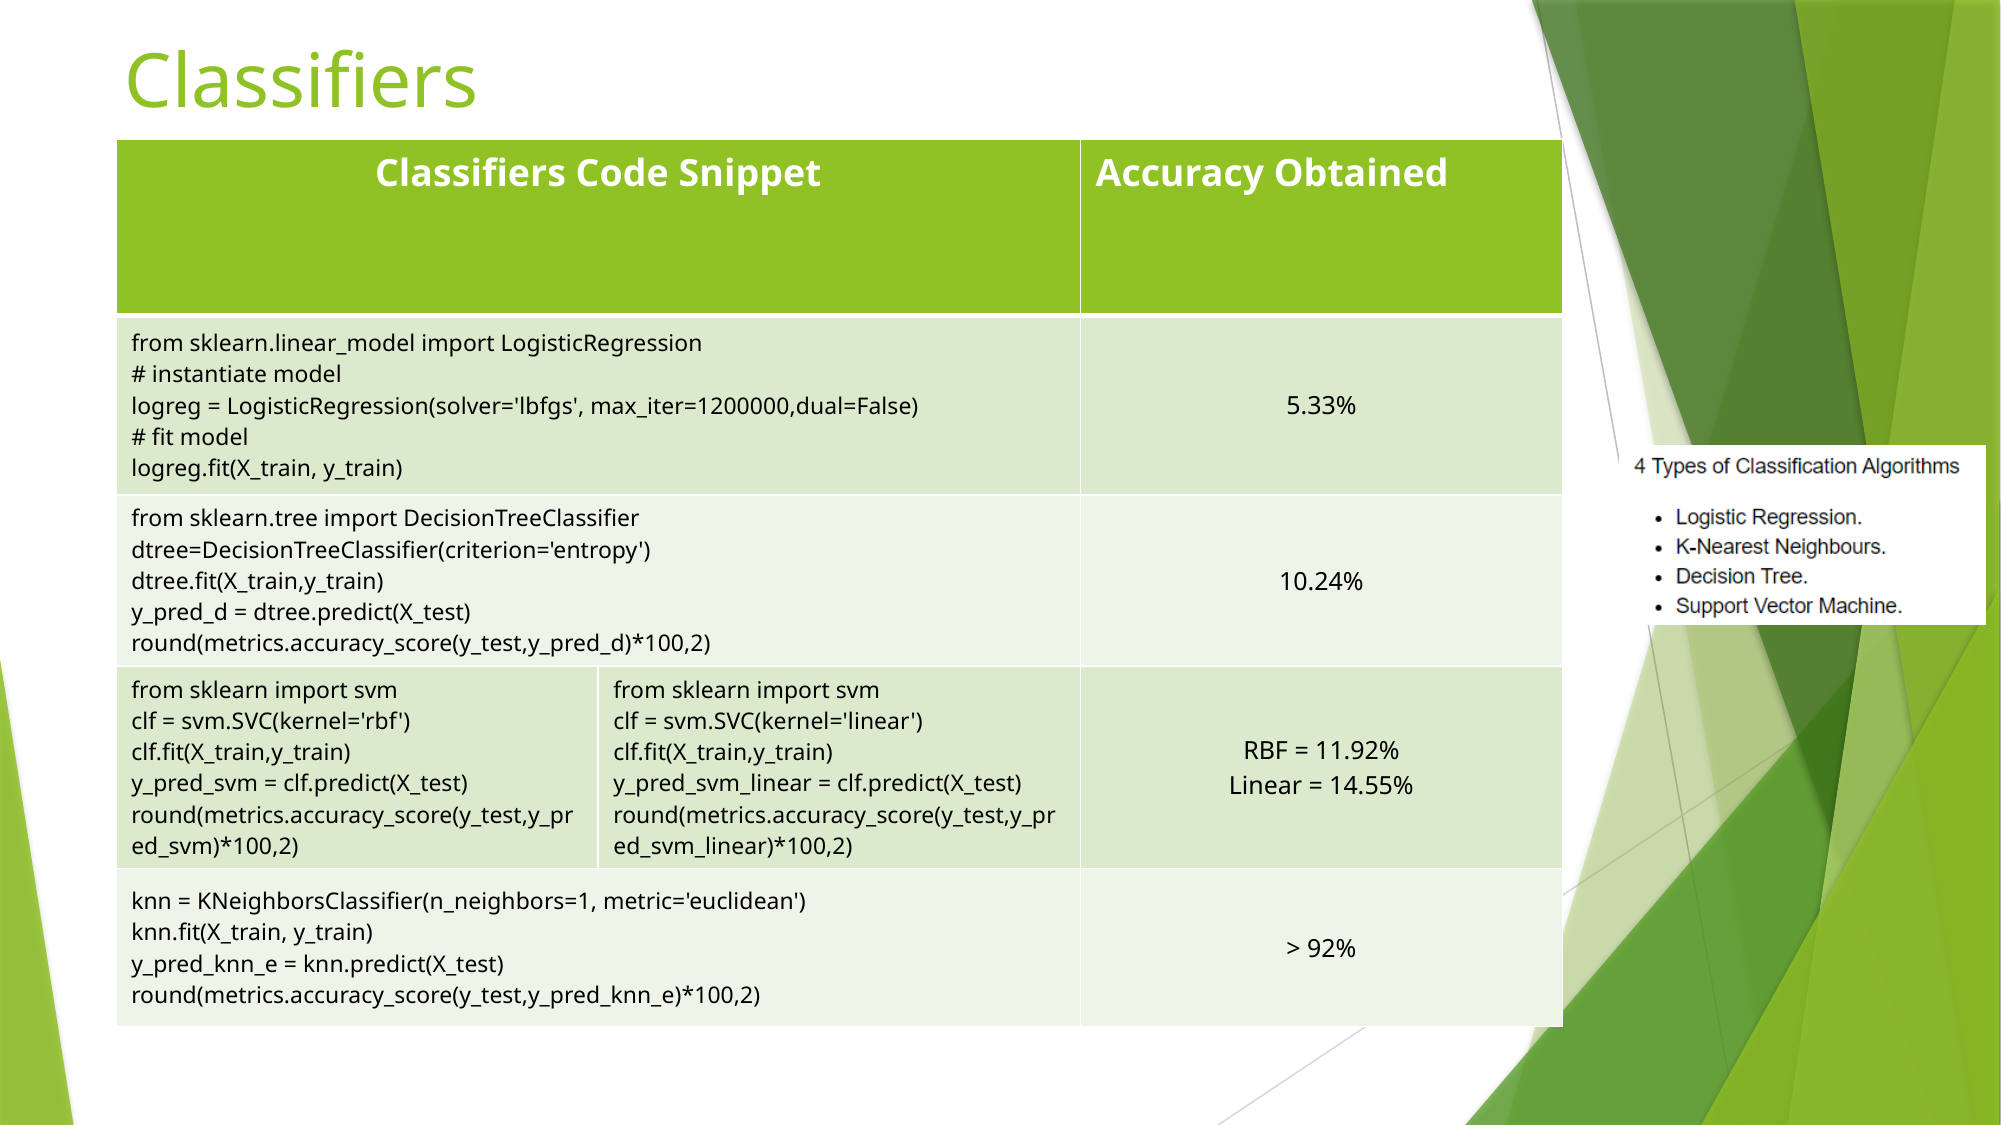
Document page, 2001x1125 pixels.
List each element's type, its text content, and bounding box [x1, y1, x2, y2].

table_header Accuracy Obtained [1081, 140, 1562, 313]
title Classifiers [109, 25, 1520, 140]
table_cell from sklearn import svm clf = svm.SVC(kernel='rbf') clf.fit(X_train,y_train) y_pred_svm = clf.predict(X_test) round(metrics.accuracy_score(y_test,y_pred_svm)*100,2) [117, 667, 597, 868]
table_cell RBF = 11.92% Linear = 14.55% [1081, 667, 1562, 868]
table_header Classifiers Code Snippet [117, 140, 1080, 313]
table_cell 10.24% [1081, 496, 1562, 665]
table_cell 5.33% [1081, 318, 1562, 494]
table_cell from sklearn import svm clf = svm.SVC(kernel='linear') clf.fit(X_train,y_train) y_pred_svm_linear = clf.predict(X_test) round(metrics.accuracy_score(y_test,y_pred_svm_linear)*100,2) [599, 667, 1080, 868]
table_cell > 92% [1081, 869, 1562, 1026]
table_cell knn = KNeighborsClassifier(n_neighbors=1, metric='euclidean') knn.fit(X_train, y_train) y_pred_knn_e = knn.predict(X_test) round(metrics.accuracy_score(y_test,y_pred_knn_e)*100,2) [117, 869, 1080, 1026]
table_cell from sklearn.linear_model import LogisticRegression # instantiate model logreg = LogisticRegression(solver='lbfgs', max_iter=1200000,dual=False) # fit model logreg.fit(X_train, y_train) [117, 318, 1080, 494]
table_cell from sklearn.tree import DecisionTreeClassifier dtree=DecisionTreeClassifier(criterion='entropy') dtree.fit(X_train,y_train) y_pred_d = dtree.predict(X_test) round(metrics.accuracy_score(y_test,y_pred_d)*100,2) [117, 496, 1080, 665]
picture [1619, 444, 1987, 626]
